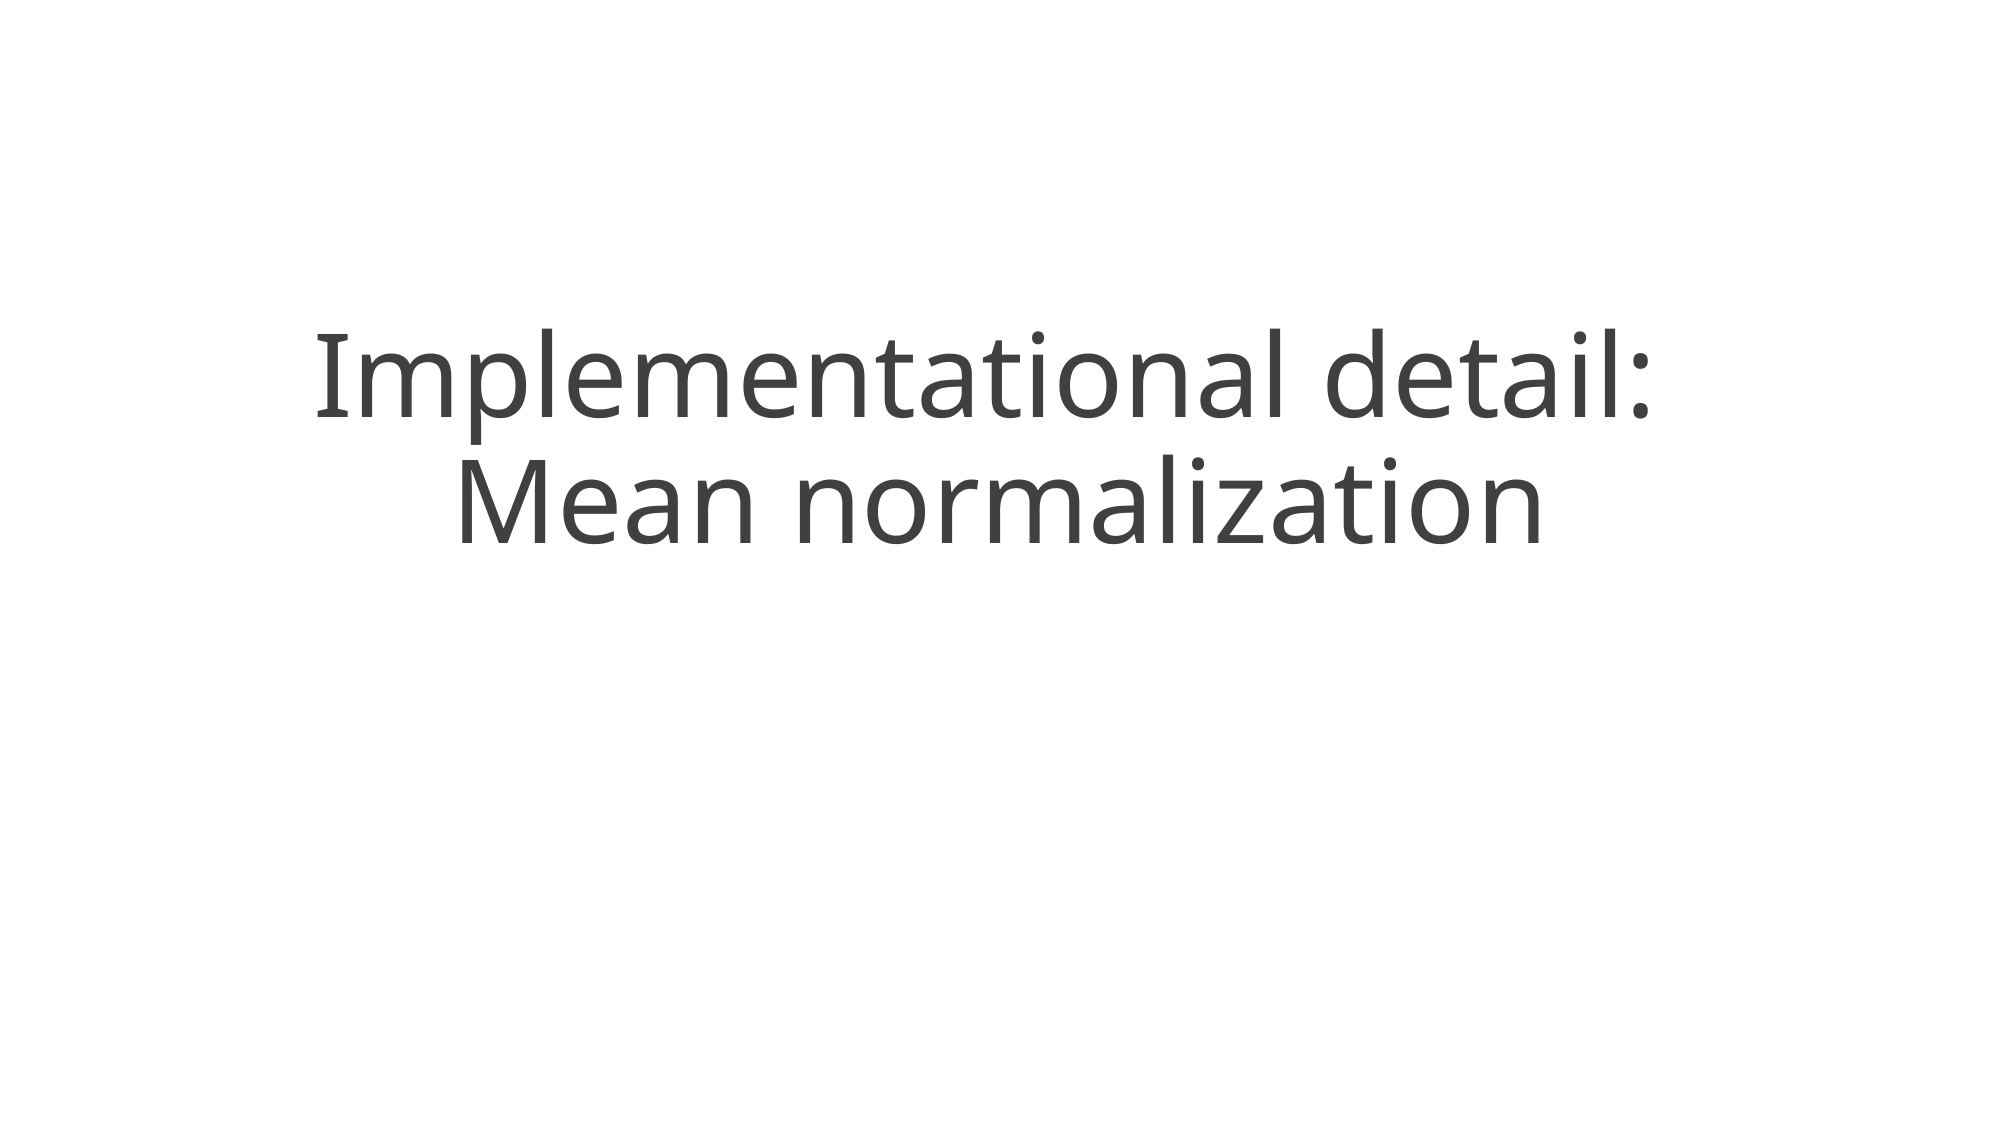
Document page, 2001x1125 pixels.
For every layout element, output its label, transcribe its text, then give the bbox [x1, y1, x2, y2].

title Implementational detail: Mean normalization [249, 184, 1750, 576]
